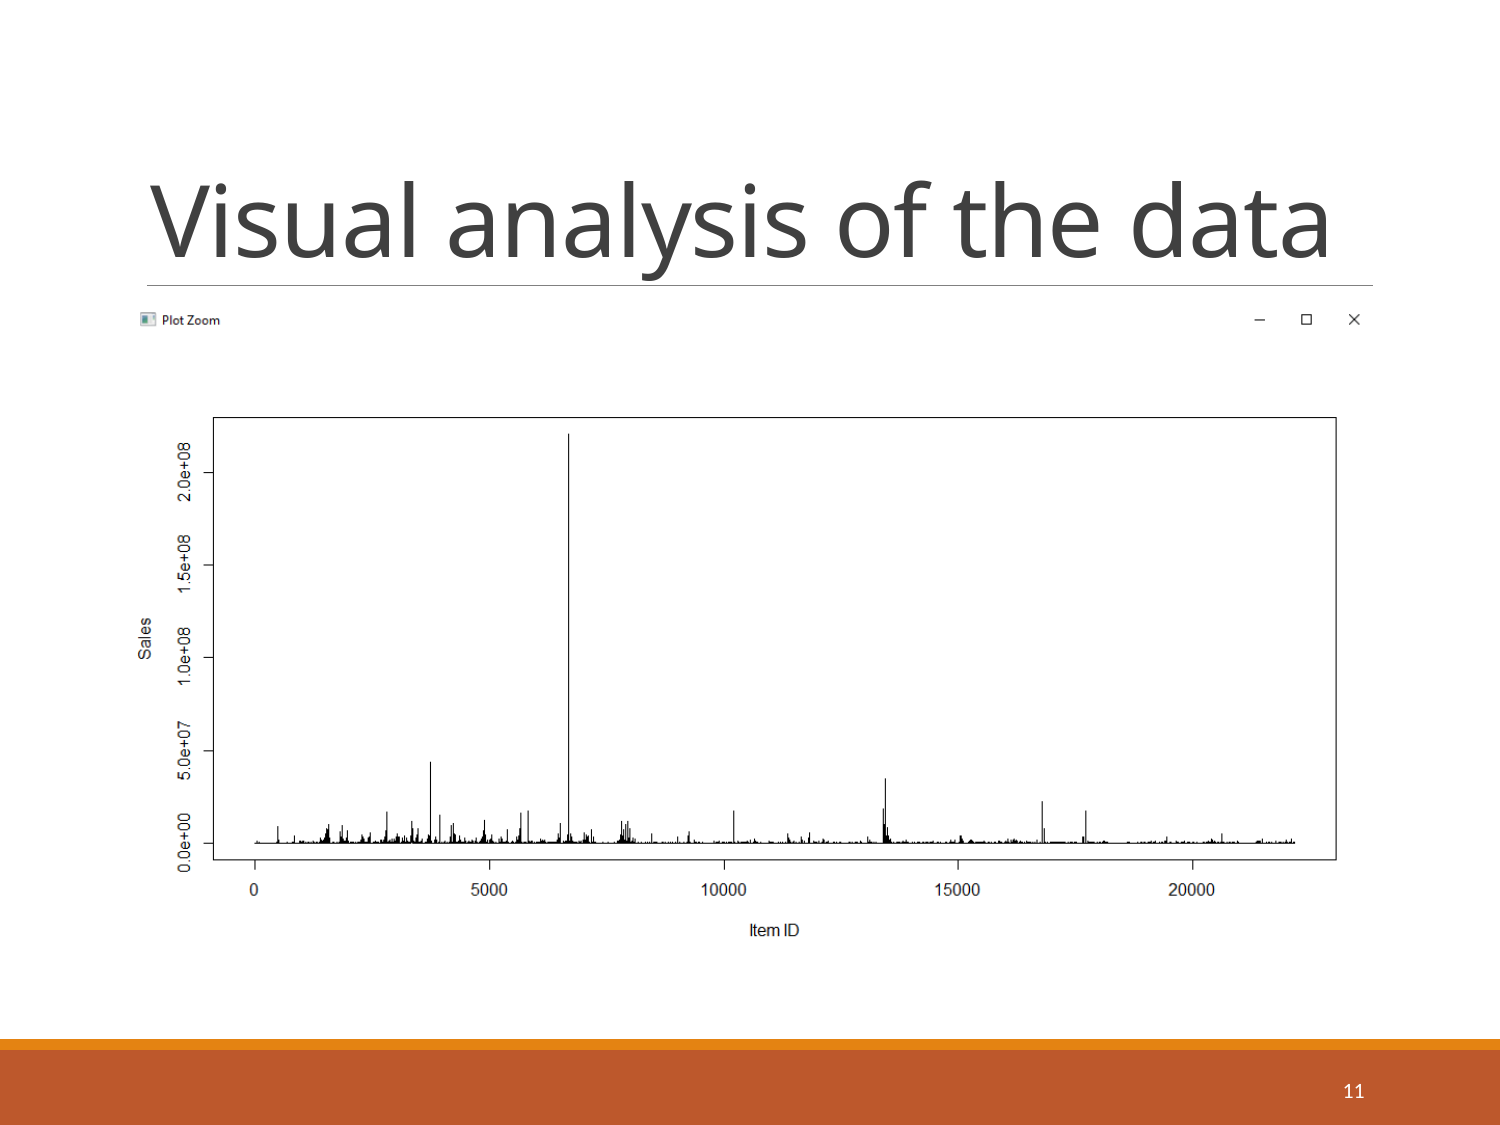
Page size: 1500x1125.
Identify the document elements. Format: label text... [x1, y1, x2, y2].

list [134, 307, 1373, 959]
title Visual analysis of the data [135, 47, 1373, 285]
slide_number 11 [1218, 1059, 1380, 1120]
